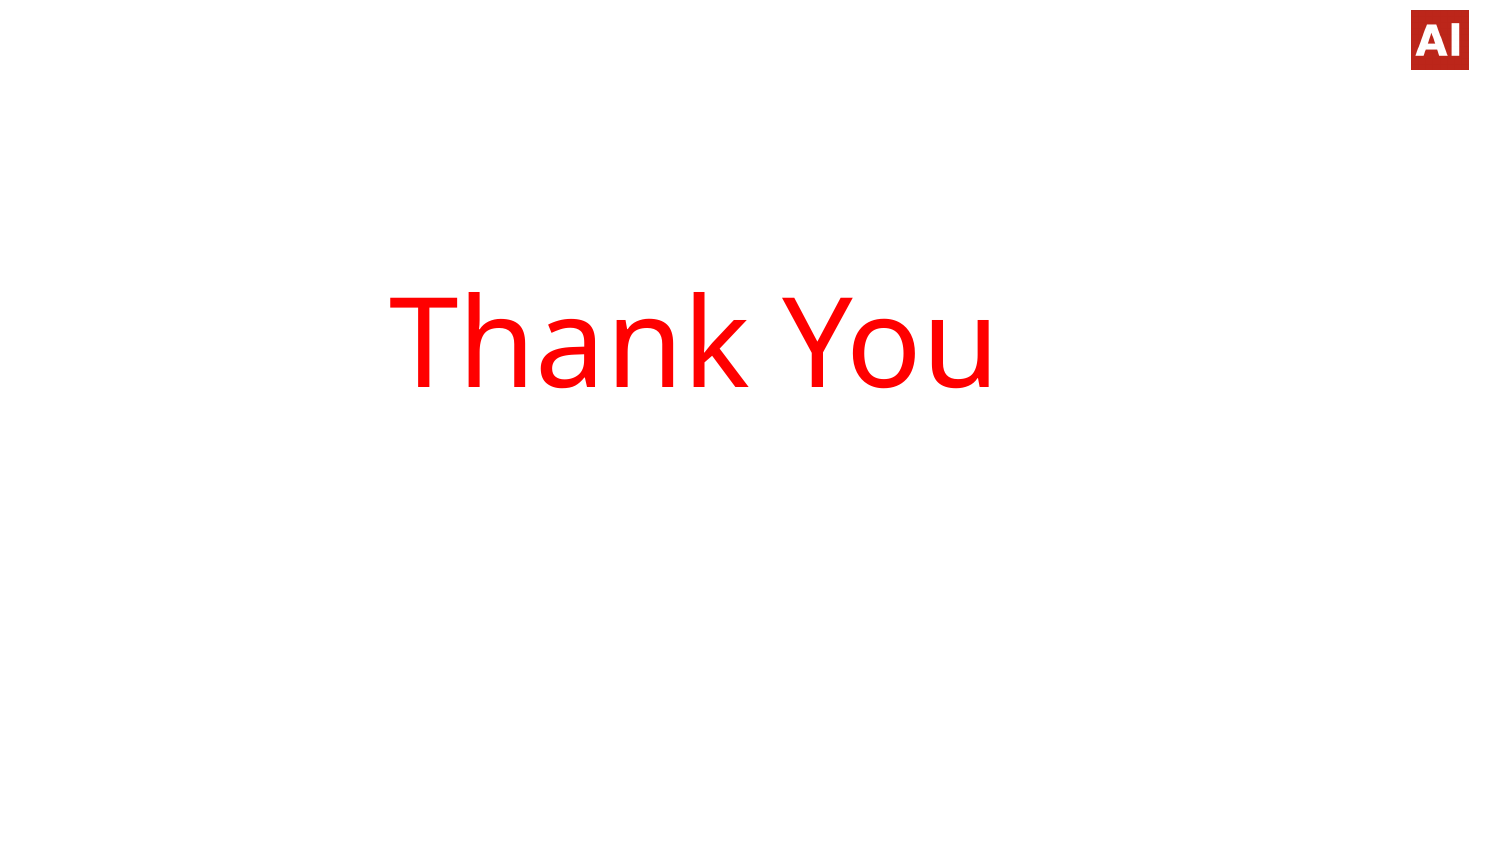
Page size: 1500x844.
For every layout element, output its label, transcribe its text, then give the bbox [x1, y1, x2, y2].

text_box Thank You [374, 255, 1261, 420]
picture [1411, 10, 1469, 70]
